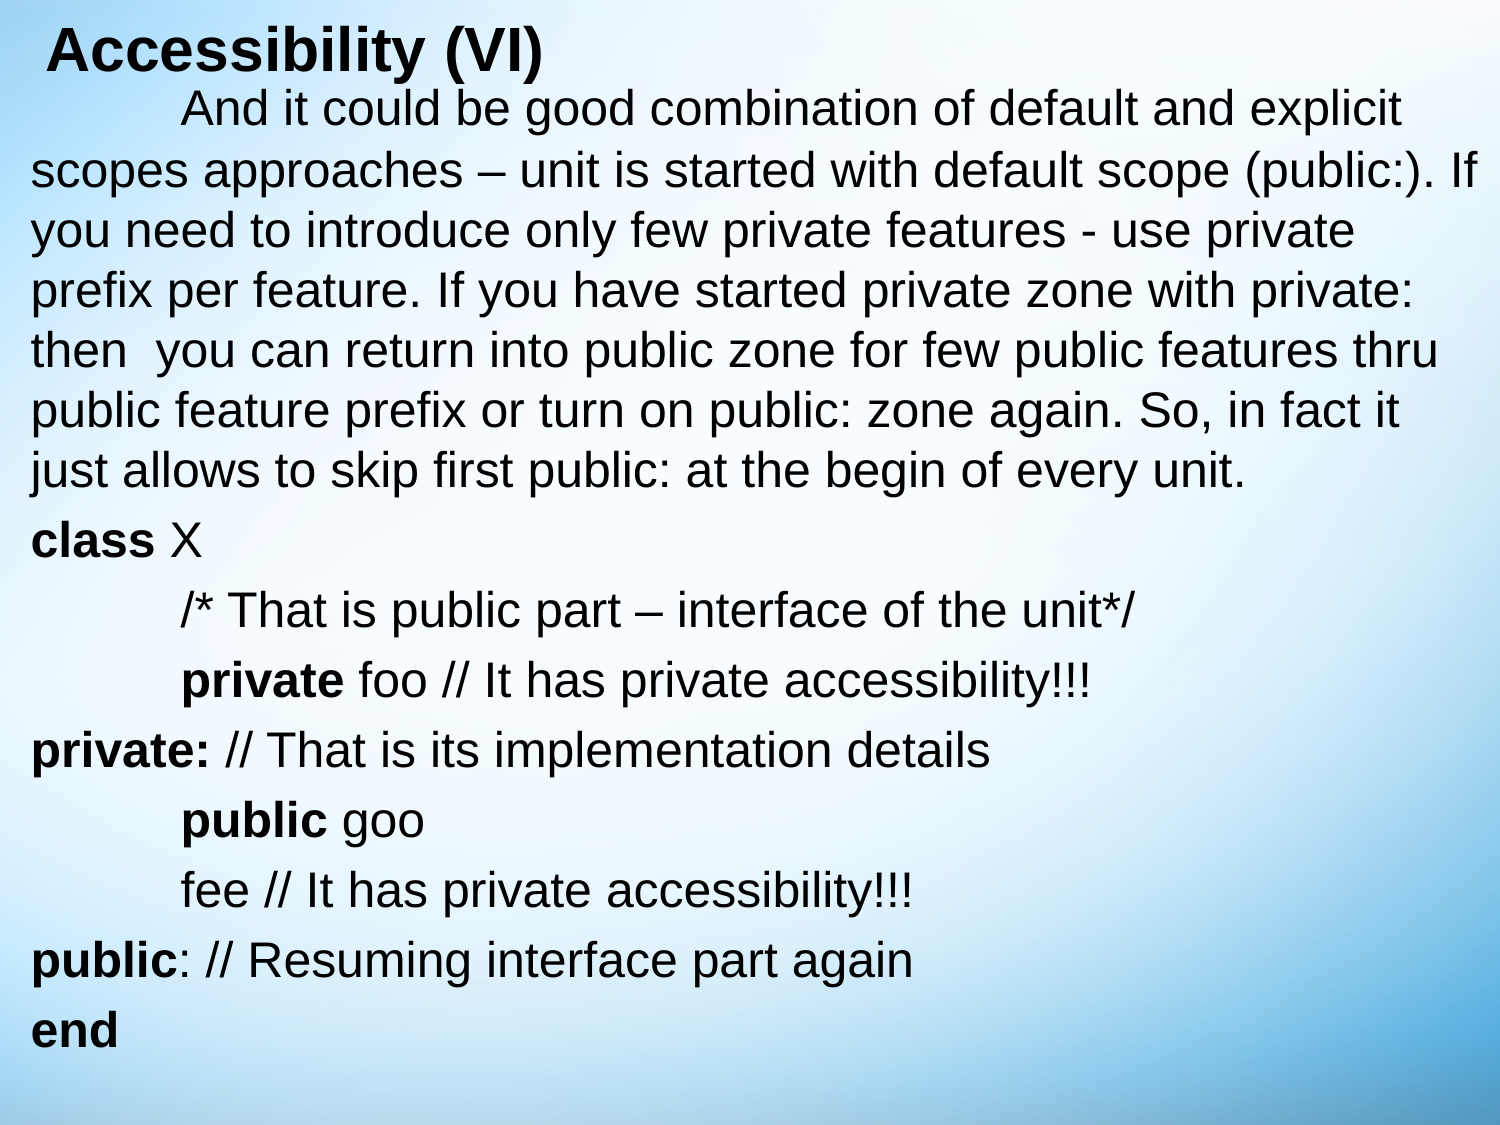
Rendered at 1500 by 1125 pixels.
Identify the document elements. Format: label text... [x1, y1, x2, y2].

title Accessibility (VI) [30, 1, 1381, 94]
picture [0, 0, 1500, 1125]
list And it could be good combination of default and explicit scopes approaches – unit is started with default scope (public:). If you need to introduce only few private features - use private prefix per feature. If you have started private zone with private: then you can return into public zone for few public features thru public feature prefix or turn on public: zone again. So, in fact it just allows to skip first public: at the begin of every unit. class X /* That is public part – interface of the unit*/ private foo // It has private accessibility!!! private: // That is its implementation details public goo fee // It has private accessibility!!! public: // Resuming interface part again end [15, 60, 1500, 1125]
